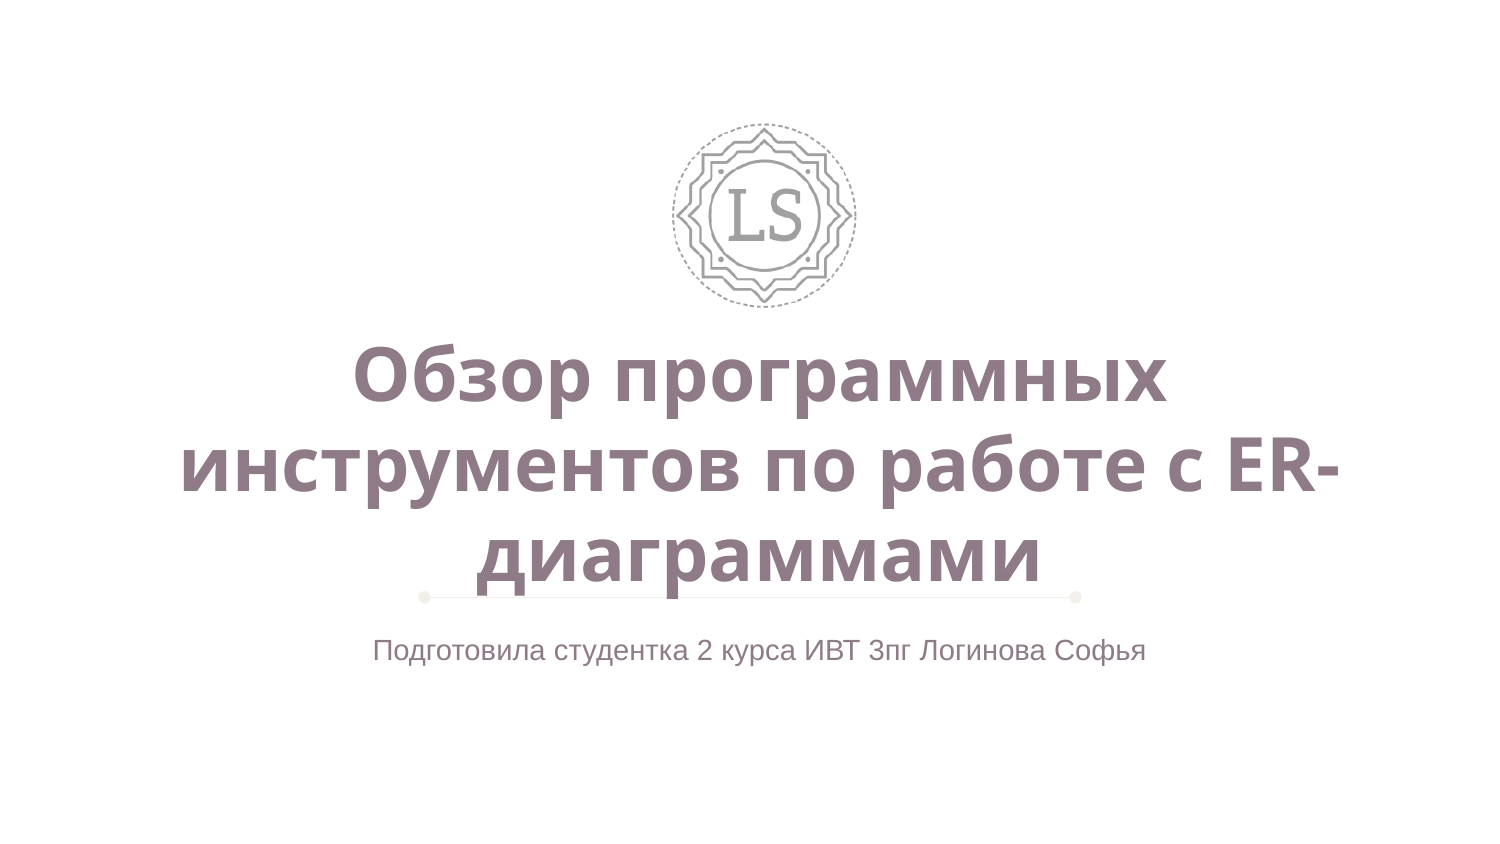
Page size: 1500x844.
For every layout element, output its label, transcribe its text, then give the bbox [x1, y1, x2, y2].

picture [644, 102, 877, 334]
text_box Подготовила студентка 2 курса ИВТ 3пг Логинова Софья [295, 616, 1225, 725]
title Обзор программных инструментов по работе с ER-диаграммами [112, 458, 1407, 672]
